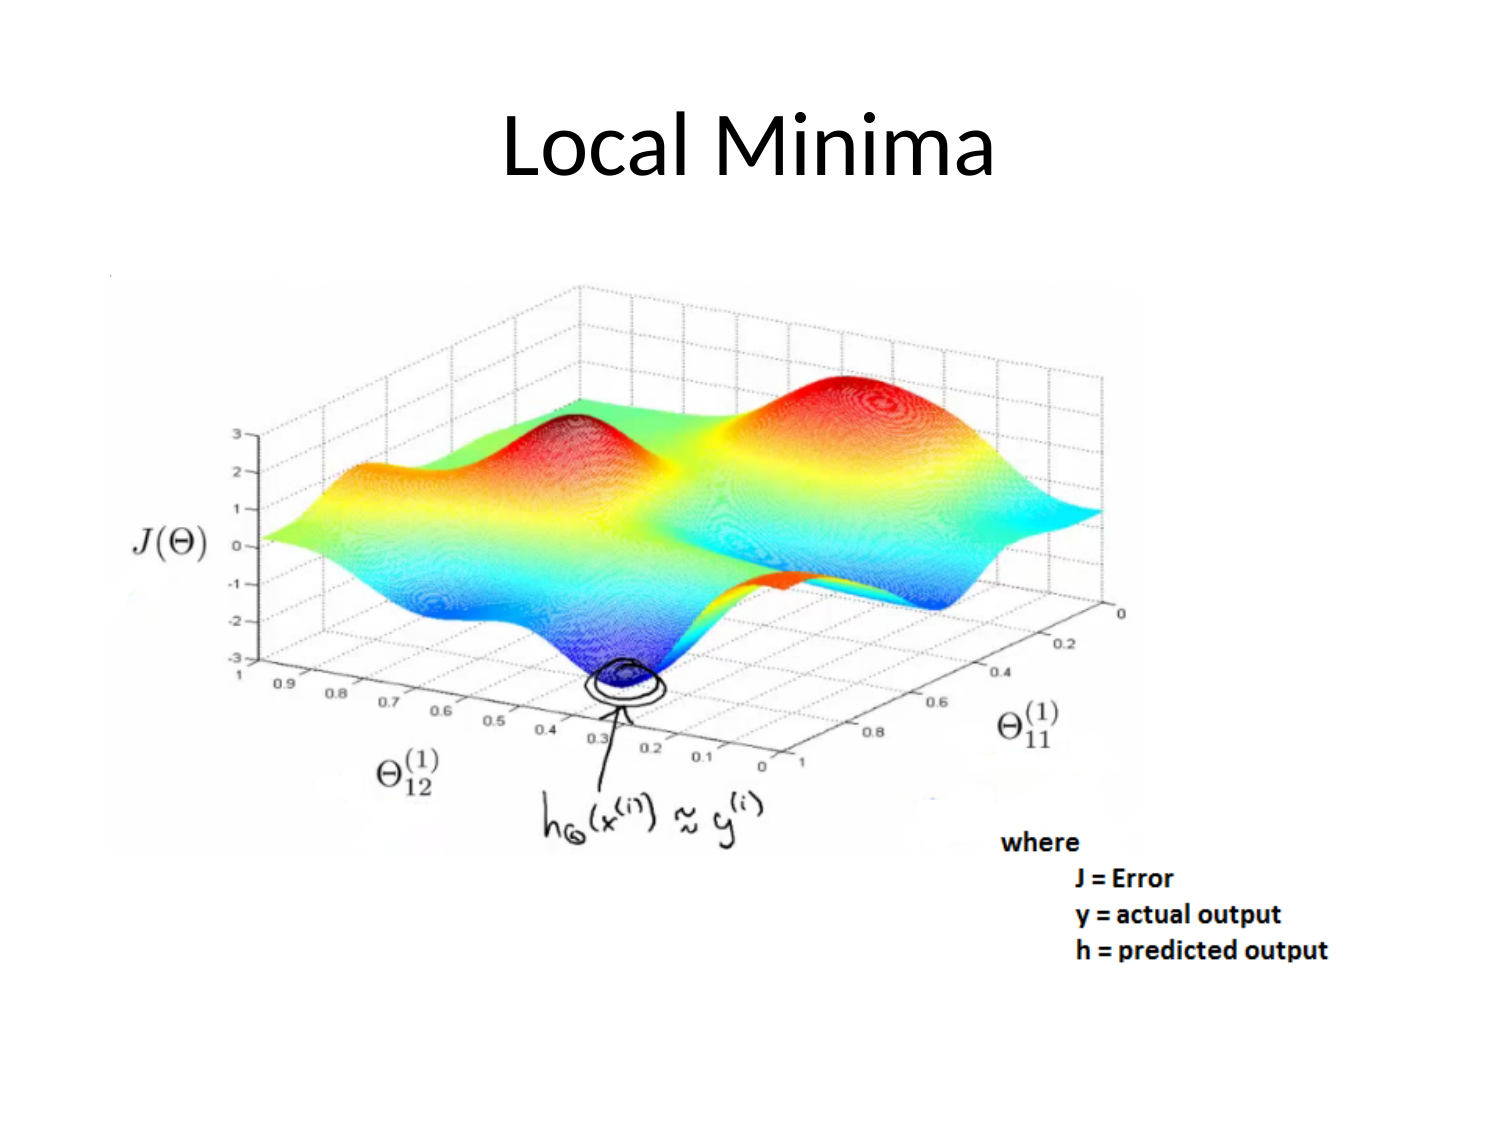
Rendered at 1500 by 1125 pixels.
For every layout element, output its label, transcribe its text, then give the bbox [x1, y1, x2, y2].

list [109, 274, 1391, 994]
title Local Minima [75, 45, 1425, 233]
